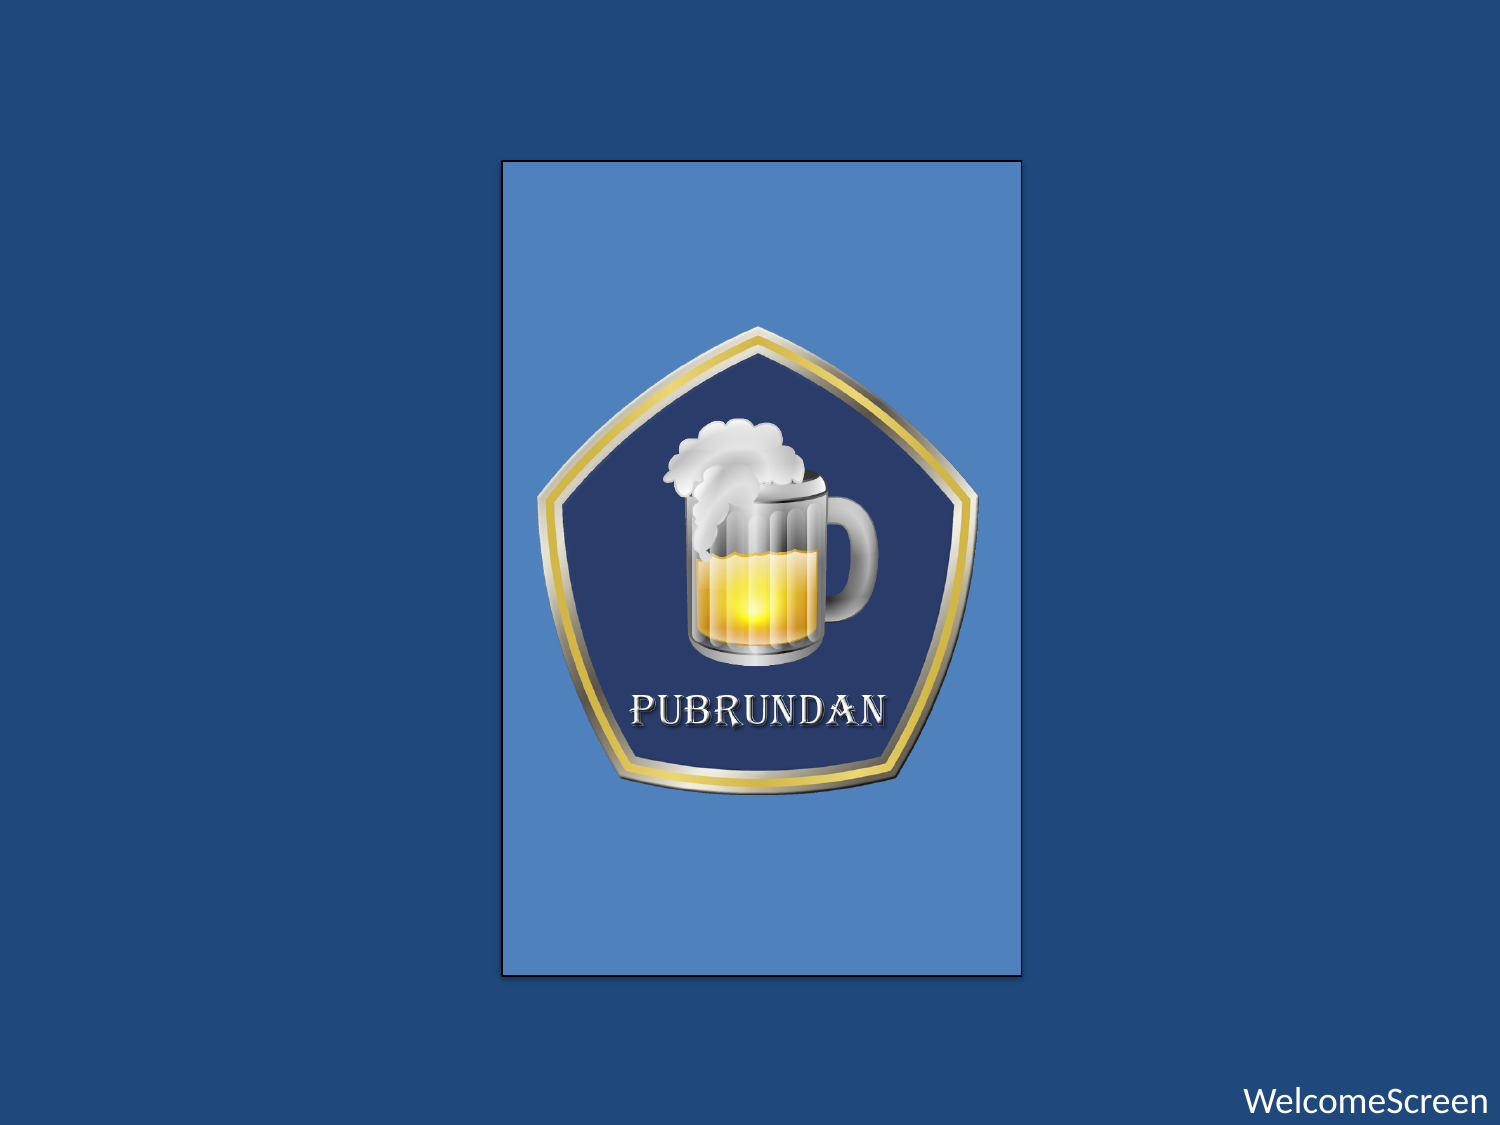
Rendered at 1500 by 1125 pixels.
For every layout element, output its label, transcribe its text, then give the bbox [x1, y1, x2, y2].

picture [537, 326, 979, 795]
text_box WelcomeScreen [1228, 1068, 1500, 1125]
text_box [501, 160, 1022, 977]
